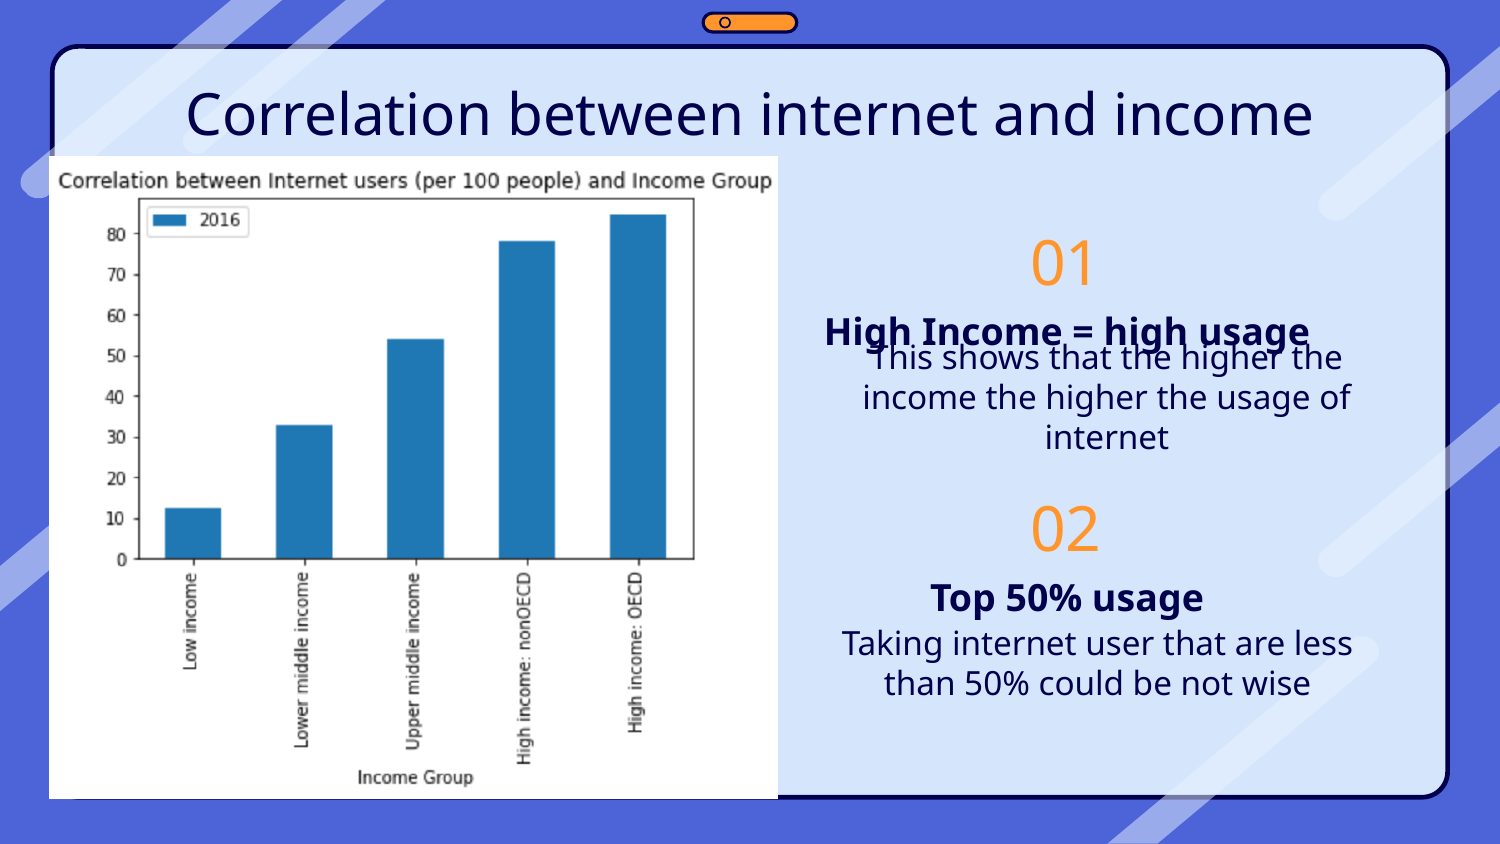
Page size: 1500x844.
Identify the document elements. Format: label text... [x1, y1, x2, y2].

subtitle Top 50% usage [800, 564, 1335, 629]
subtitle This shows that the higher the income the higher the usage of internet [814, 349, 1400, 443]
picture [49, 156, 778, 800]
title 01 [1005, 228, 1127, 293]
subtitle Taking internet user that are less than 50% could be not wise [814, 614, 1382, 709]
title Correlation between internet and income [118, 62, 1382, 156]
title 02 [1005, 494, 1127, 558]
subtitle High Income = high usage [800, 298, 1335, 363]
